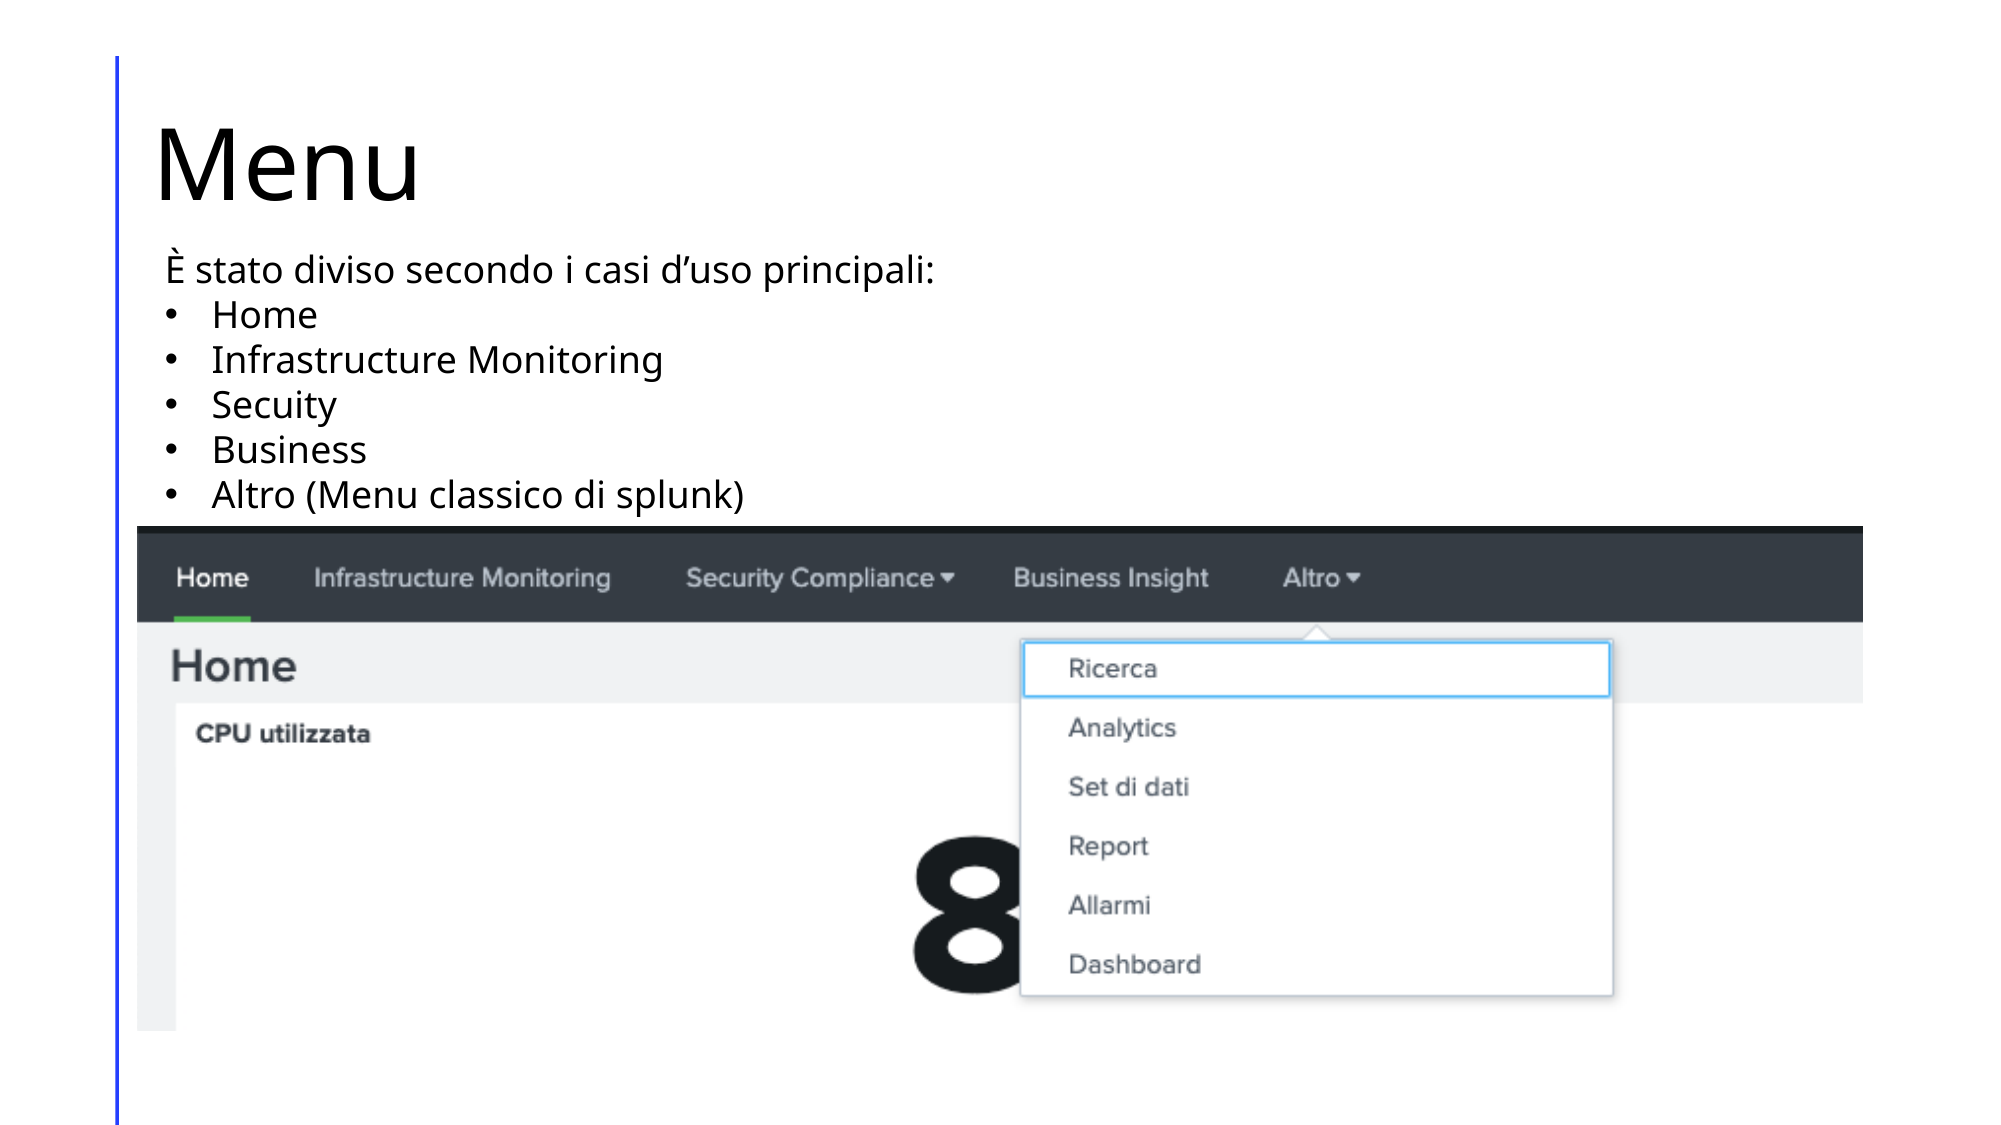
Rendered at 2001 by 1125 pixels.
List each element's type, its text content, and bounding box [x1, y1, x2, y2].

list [137, 526, 1863, 1031]
text_box È stato diviso secondo i casi d’uso principali: Home Infrastructure Monitoring Secuity Business Altro (Menu classico di splunk) [150, 238, 1072, 524]
title Menu [137, 59, 1863, 278]
